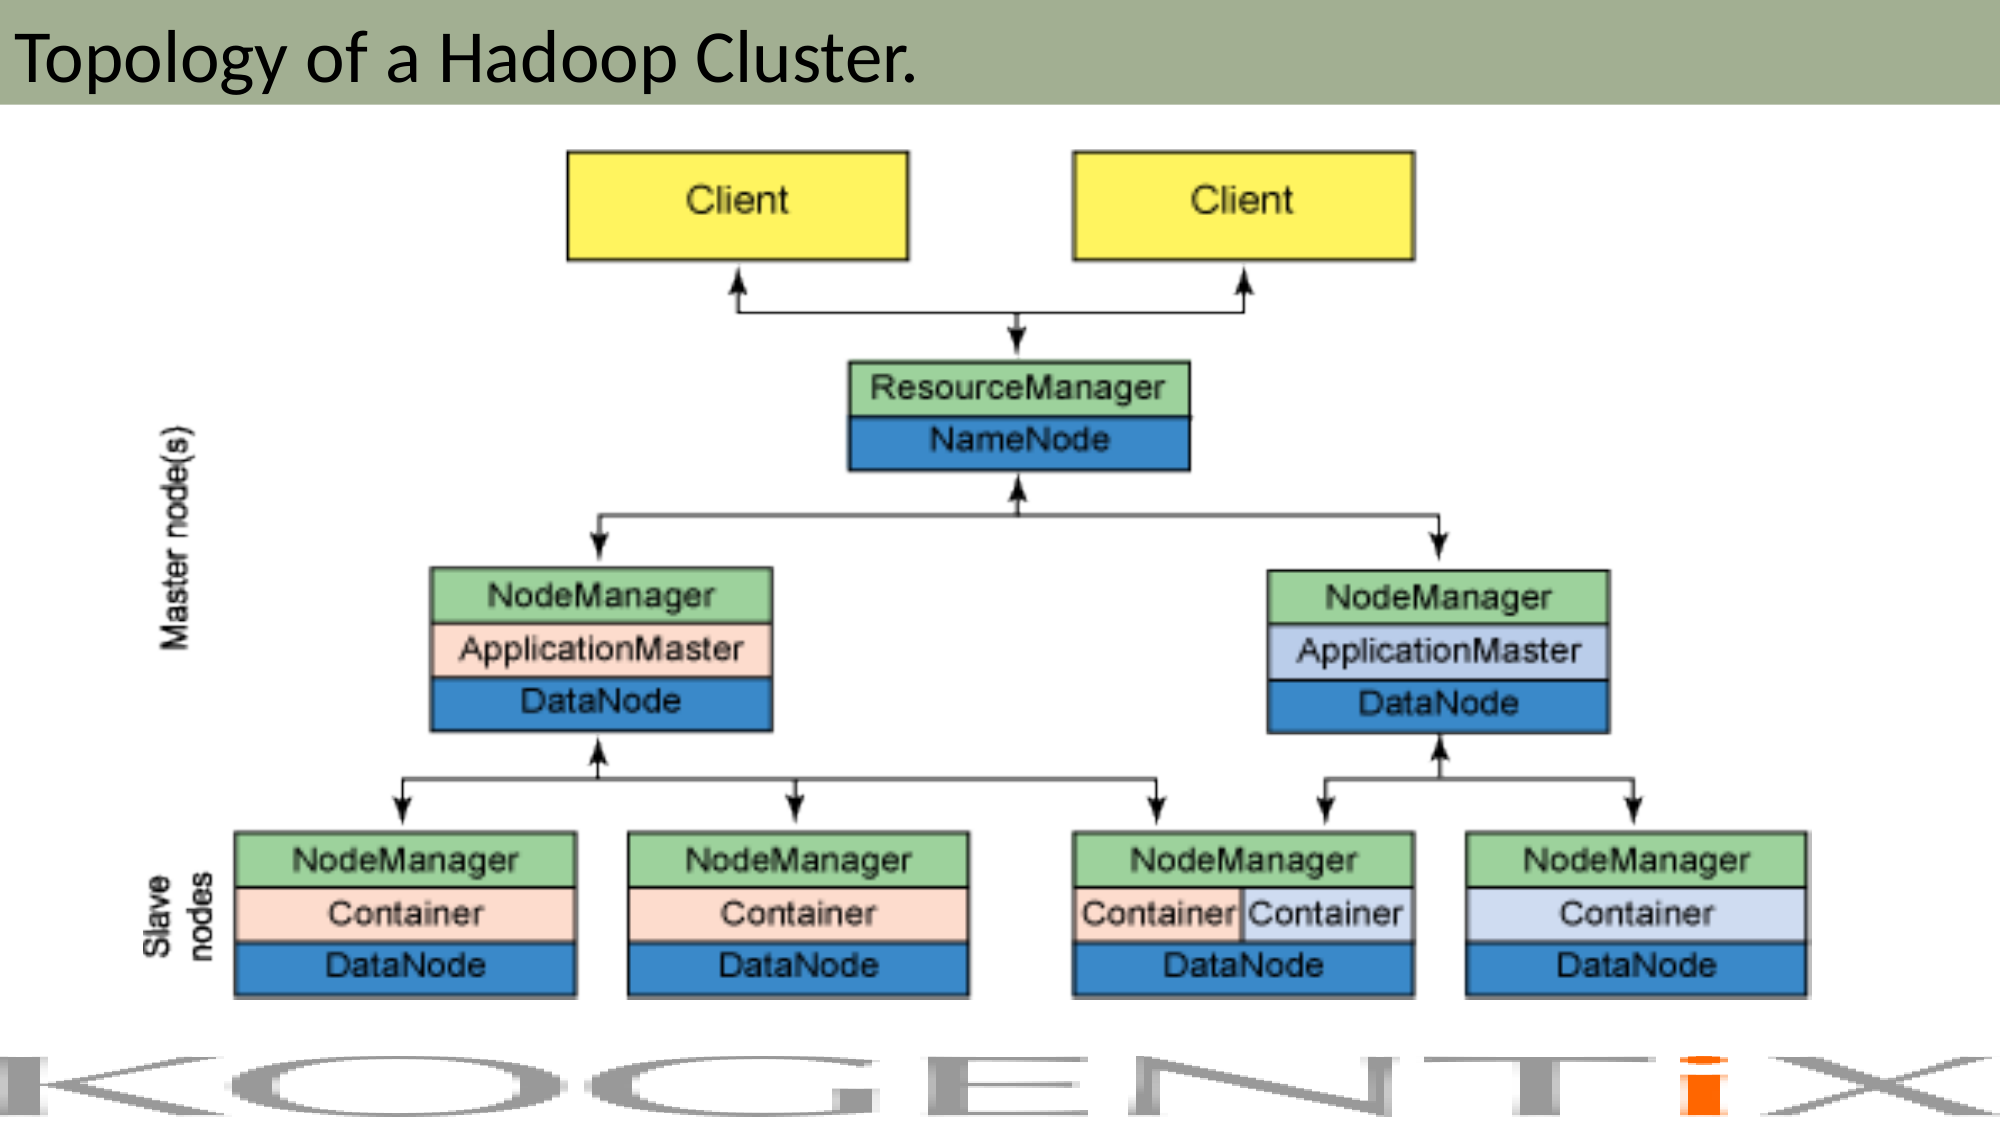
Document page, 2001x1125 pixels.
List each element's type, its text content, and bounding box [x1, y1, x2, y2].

picture [142, 149, 1813, 1001]
picture [0, 1056, 2000, 1118]
text_box Topology of a Hadoop Cluster. [0, 0, 2000, 105]
